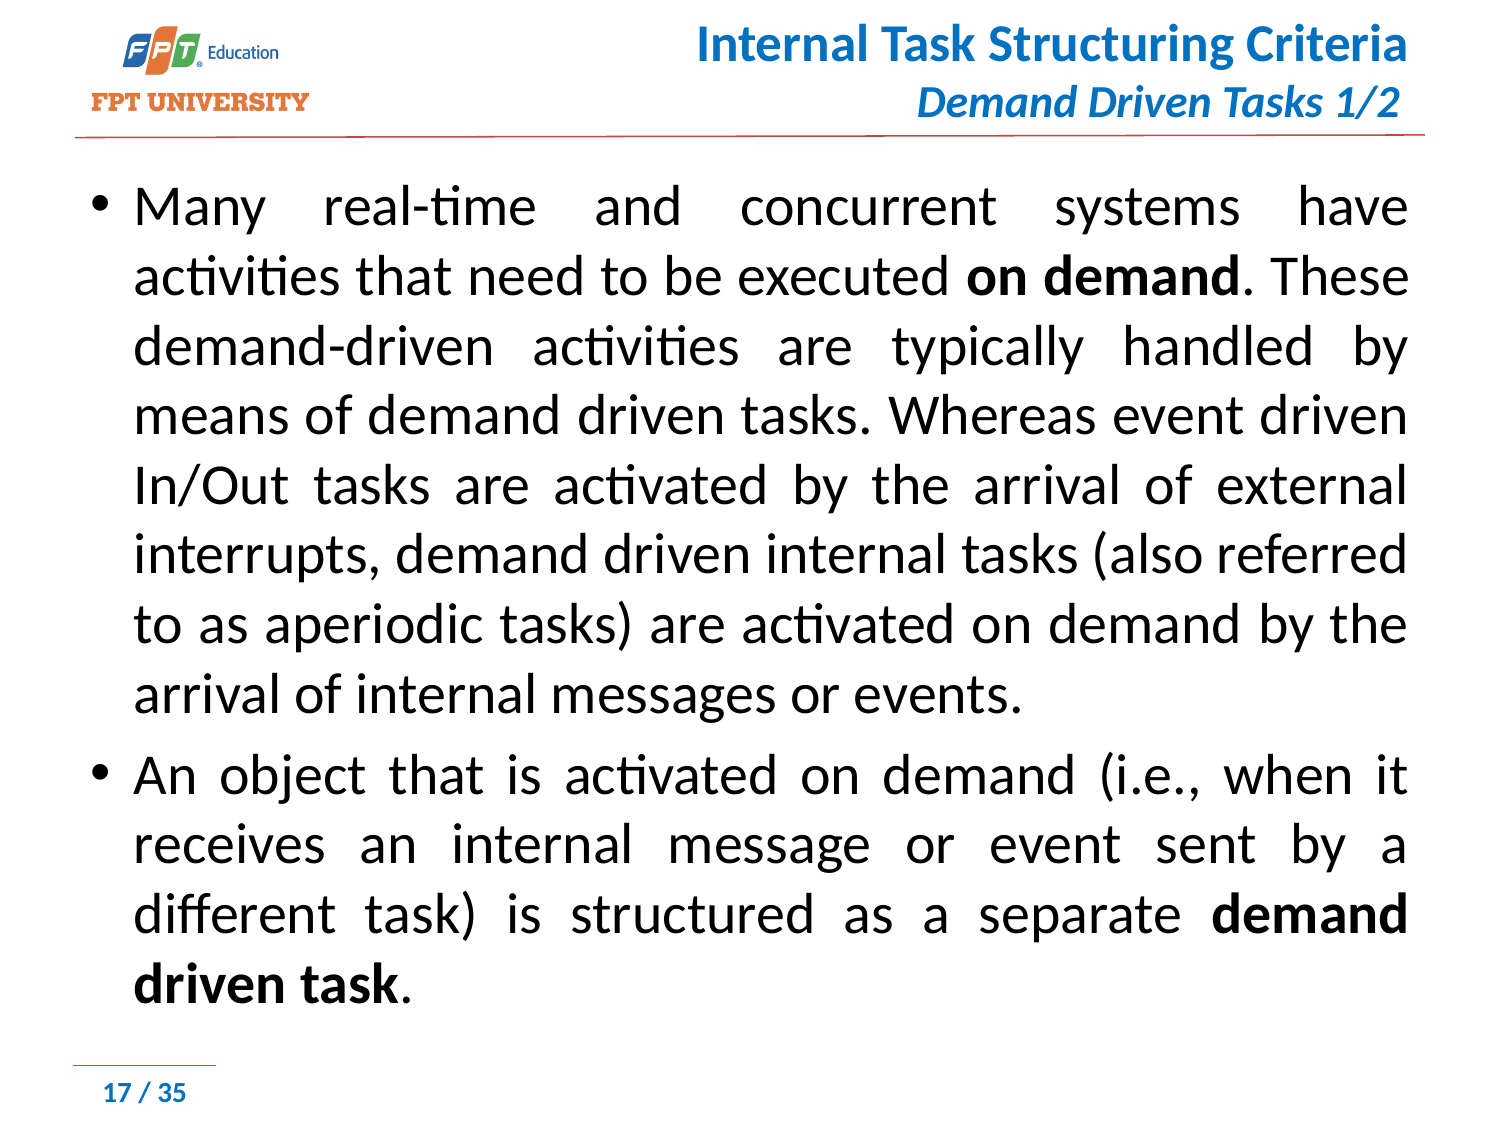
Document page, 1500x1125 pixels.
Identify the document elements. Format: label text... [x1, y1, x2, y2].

title Internal Task Structuring Criteria Demand Driven Tasks 1/2 [315, 0, 1425, 135]
picture [77, 2, 315, 133]
list Many real-time and concurrent systems have activities that need to be executed on demand. These demand-driven activities are typically handled by means of demand driven tasks. Whereas event driven In/Out tasks are activated by the arrival of external interrupts, demand driven internal tasks (also referred to as aperiodic tasks) are activated on demand by the arrival of internal messages or events. An object that is activated on demand (i.e., when it receives an internal message or event sent by a different task) is structured as a separate demand driven task. [75, 160, 1425, 1047]
